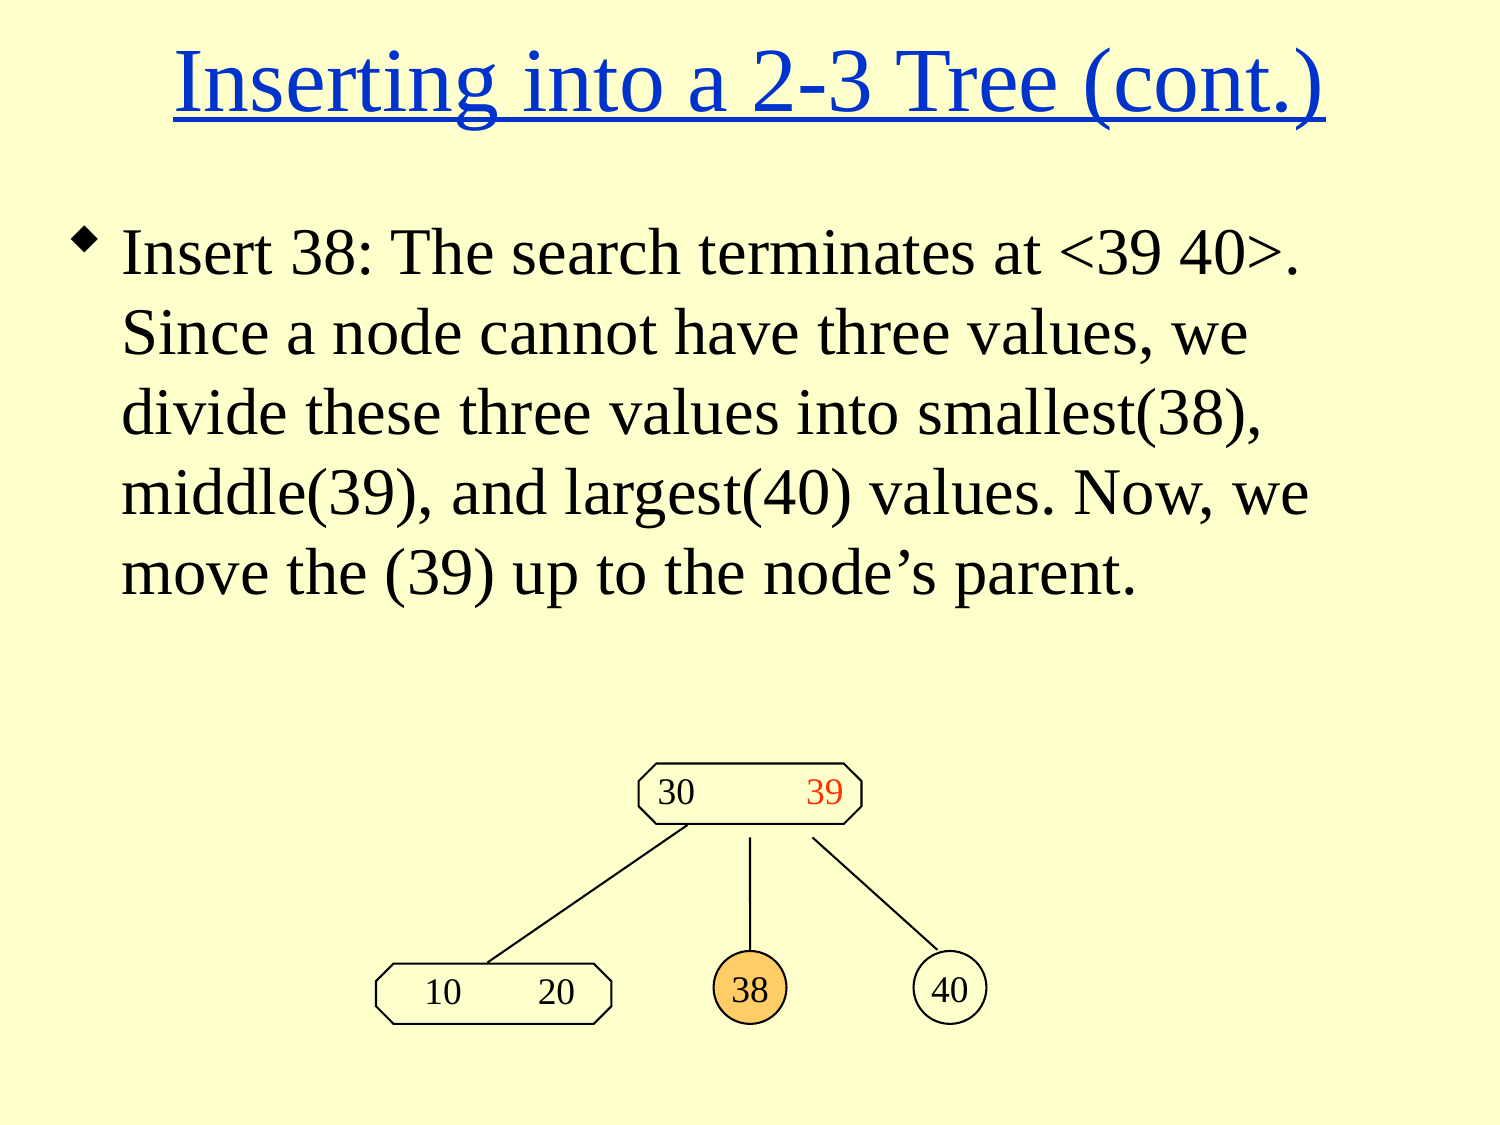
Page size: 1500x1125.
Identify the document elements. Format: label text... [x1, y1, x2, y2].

title Inserting into a 2-3 Tree (cont.) [0, 0, 1500, 150]
list Insert 38: The search terminates at <39 40>. Since a node cannot have three values, we divide these three values into smallest(38), middle(39), and largest(40) values. Now, we move the (39) up to the node’s parent. [50, 200, 1438, 1000]
text_box [638, 777, 642, 810]
text_box 38 [713, 950, 787, 1024]
text_box 30 [642, 759, 720, 820]
text_box 10 20 [409, 959, 591, 1020]
text_box 39 [790, 759, 859, 820]
text_box [652, 763, 848, 824]
text_box [376, 963, 612, 1024]
text_box 40 [913, 950, 987, 1024]
